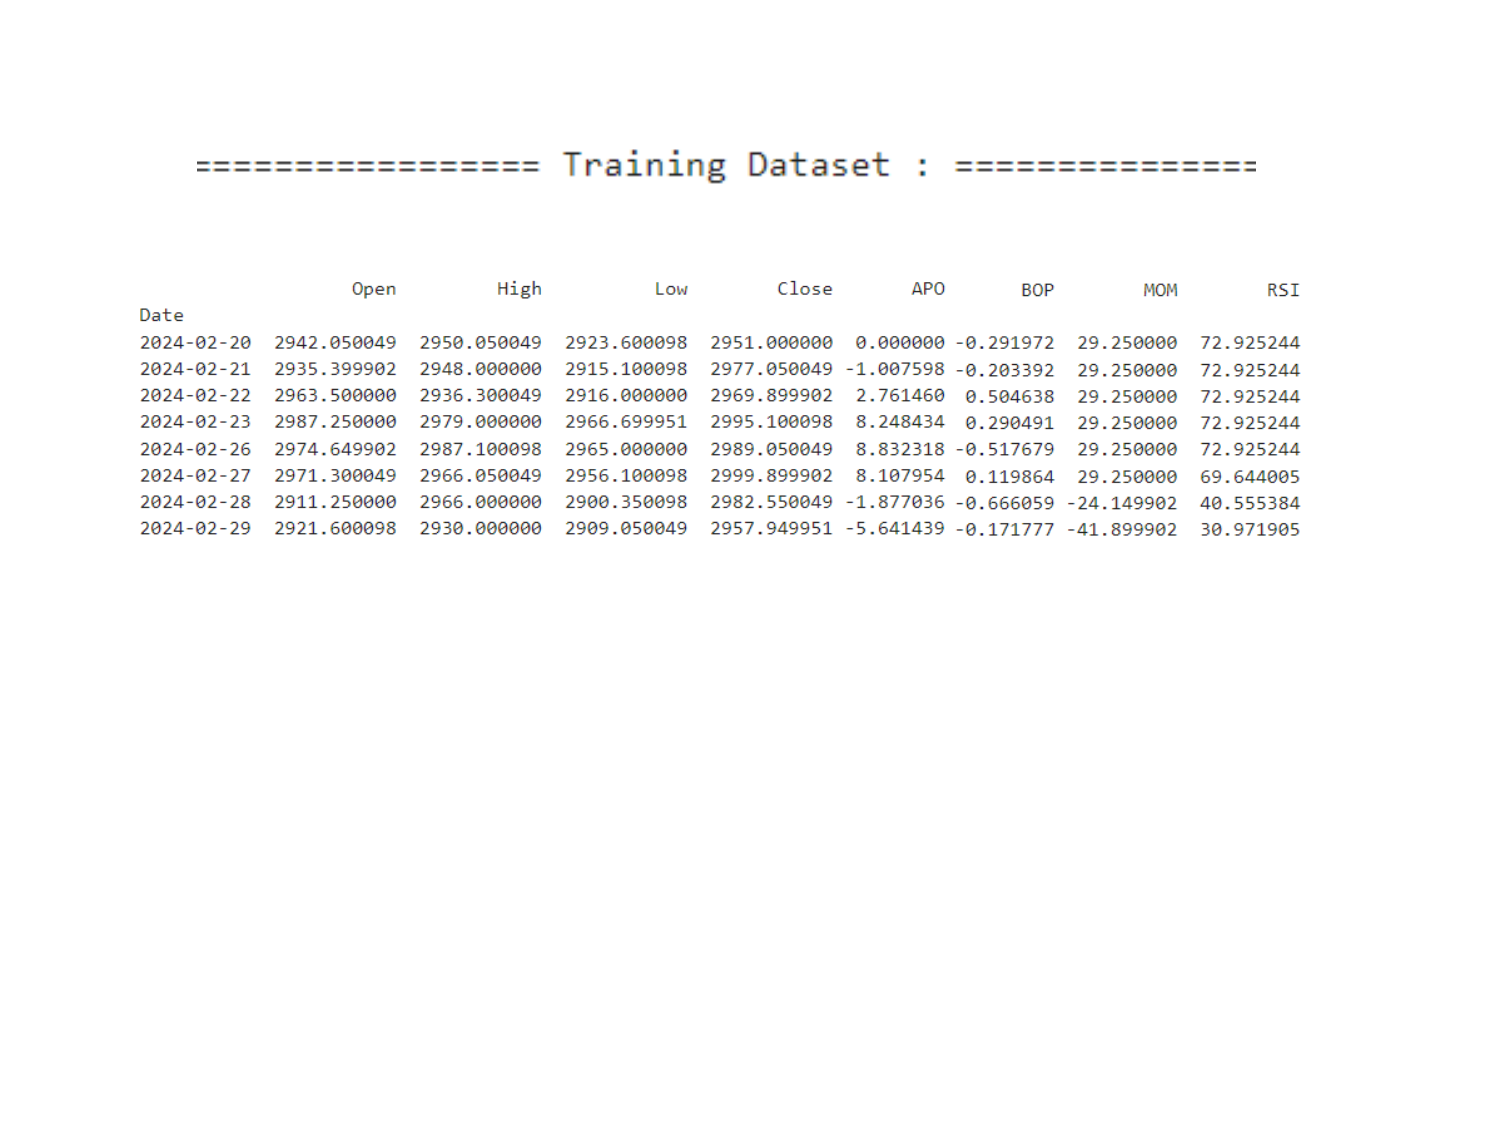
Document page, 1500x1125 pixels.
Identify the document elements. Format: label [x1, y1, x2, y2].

picture [134, 271, 1306, 542]
picture [197, 134, 1256, 186]
